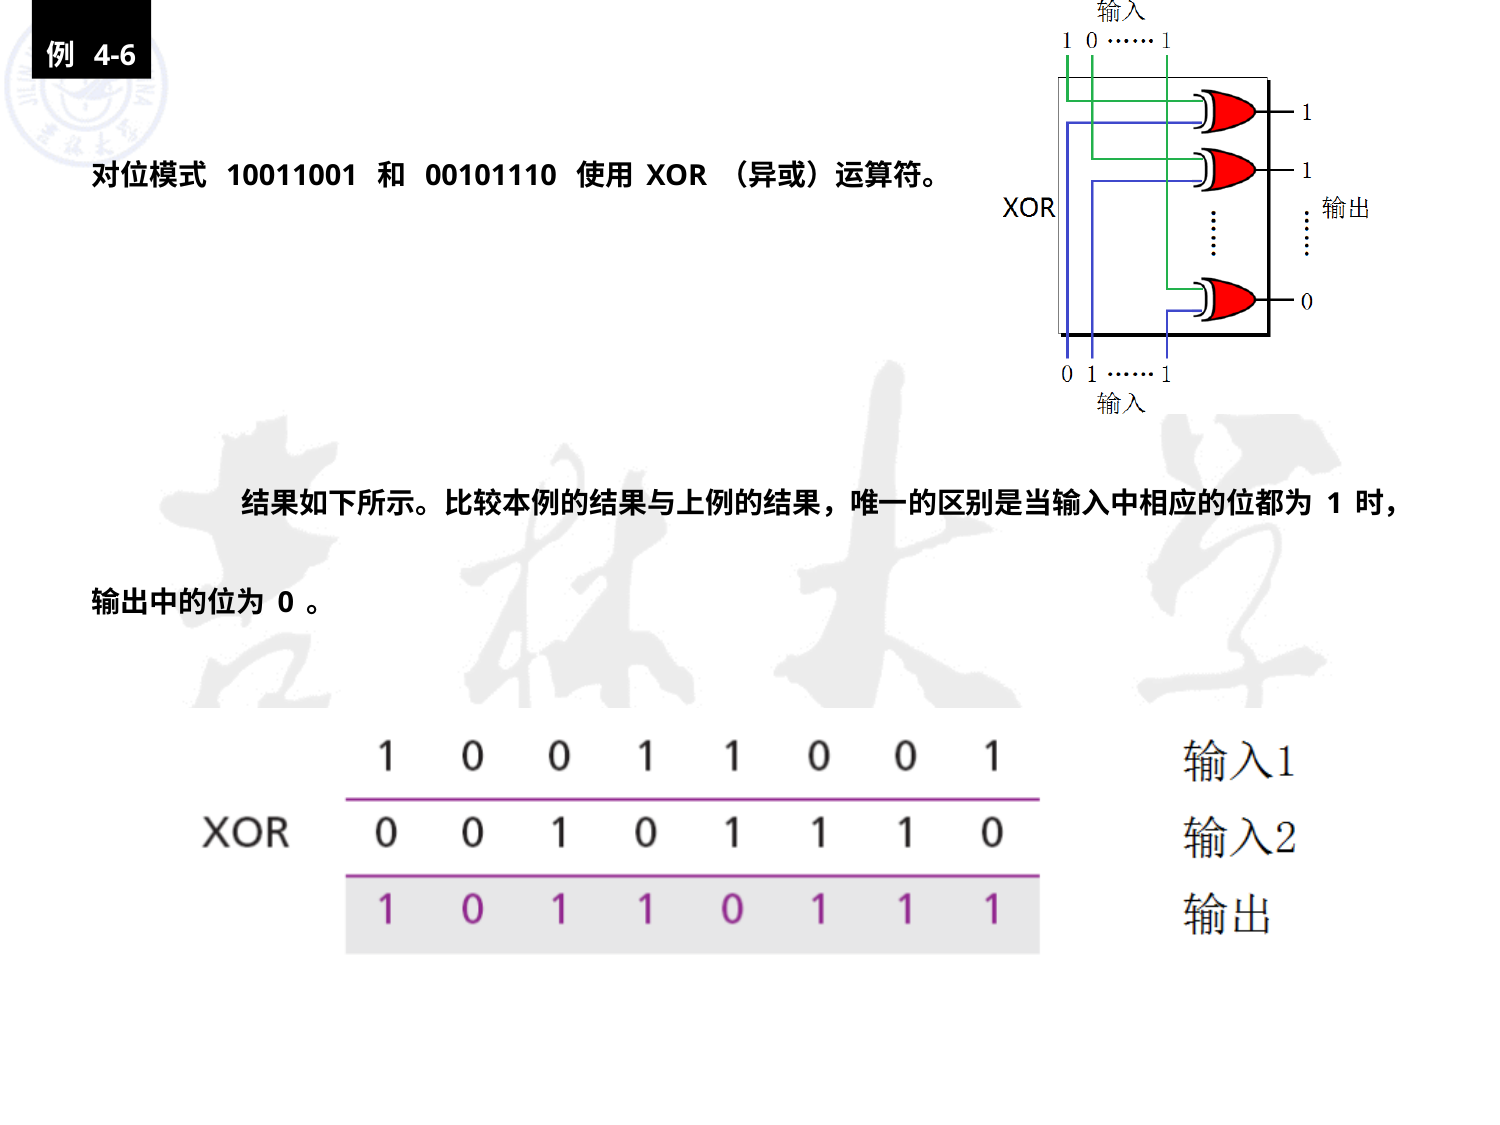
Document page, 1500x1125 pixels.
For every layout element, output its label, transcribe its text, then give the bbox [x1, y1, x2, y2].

text_box 例 4-6 [31, 0, 152, 79]
picture [0, 0, 1500, 1125]
text_box 结果如下所示。比较本例的结果与上例的结果，唯一的区别是当输入中相应的位都为1时，输出中的位为0。 [76, 413, 1418, 626]
text_box 对位模式 10011001 和 00101110 使用XOR（异或）运算符。 [76, 118, 969, 199]
